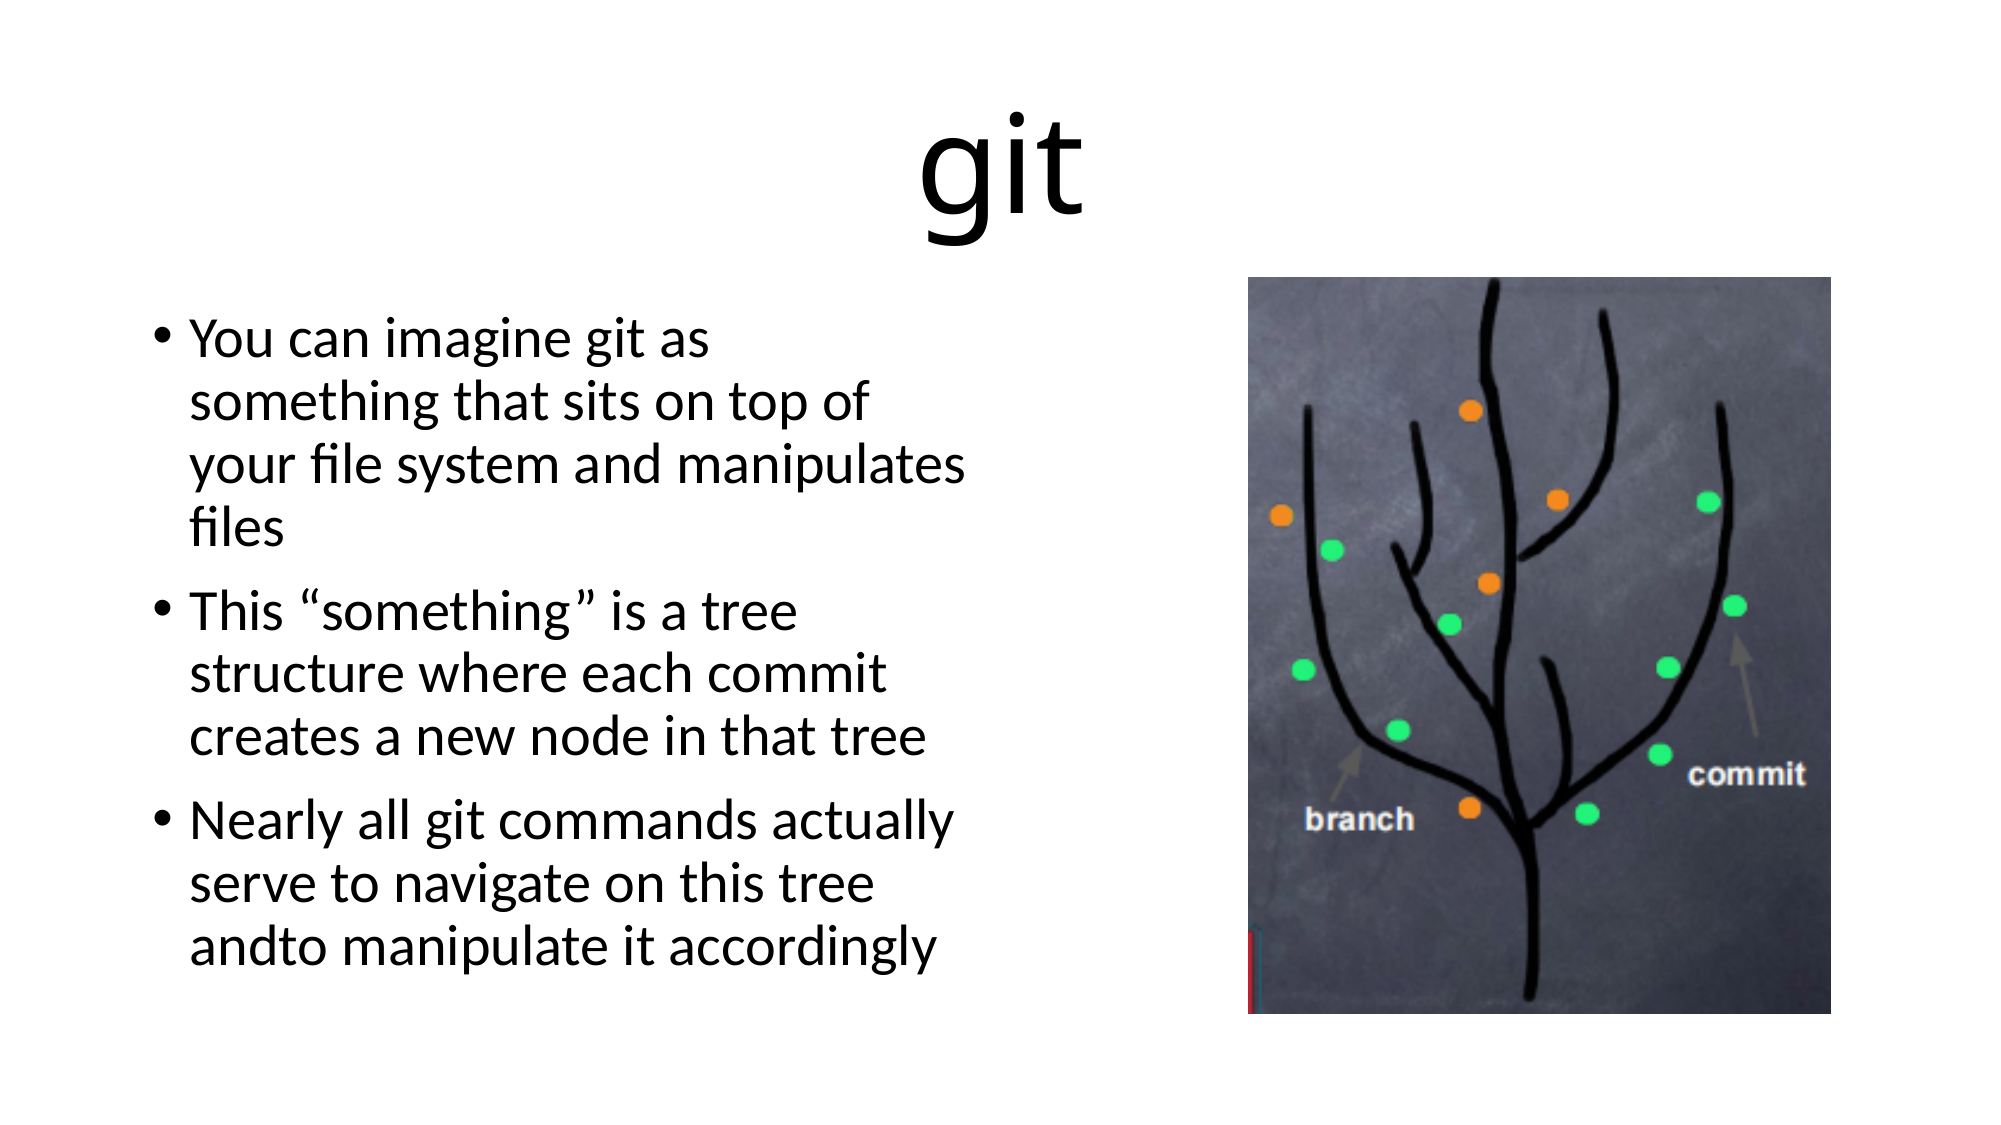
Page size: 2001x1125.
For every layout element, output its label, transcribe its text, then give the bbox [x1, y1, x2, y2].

list You can imagine git as something that sits on top of your file system and manipulates files This “something” is a tree structure where each commit creates a new node in that tree Nearly all git commands actually serve to navigate on this tree andto manipulate it accordingly [137, 299, 988, 1014]
title git [137, 59, 1863, 278]
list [1248, 277, 1831, 1014]
